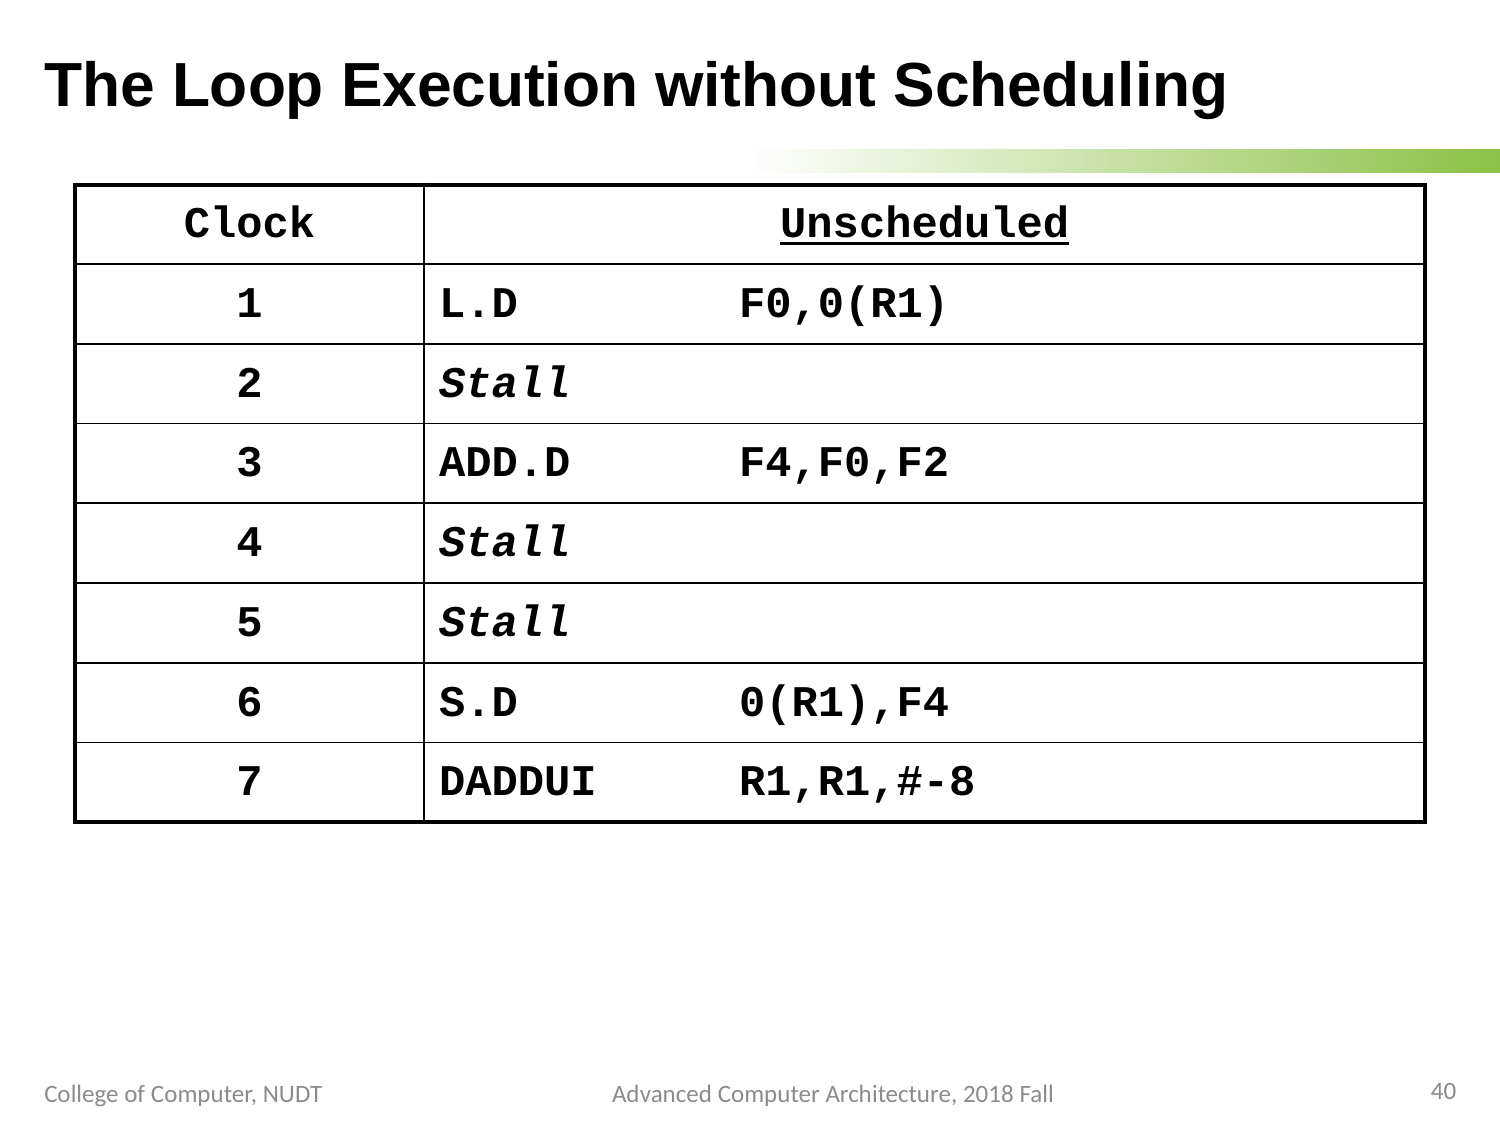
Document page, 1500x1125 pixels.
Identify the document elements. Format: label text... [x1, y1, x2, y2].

table_cell 2 [77, 345, 423, 423]
table_cell Stall [425, 504, 1423, 582]
table_cell 6 [77, 664, 423, 742]
table_header Unscheduled [425, 187, 1423, 263]
table_cell 1 [77, 265, 423, 343]
table_cell 7 [77, 743, 423, 820]
table_cell Stall [425, 345, 1423, 423]
table_cell Stall [425, 584, 1423, 662]
table_cell S.D 0(R1),F4 [425, 664, 1423, 742]
table_header Clock [77, 187, 423, 263]
title The Loop Execution without Scheduling [29, 22, 1471, 150]
footer Advanced Computer Architecture, 2018 Fall [491, 1062, 1176, 1123]
table_cell 3 [77, 424, 423, 502]
table_cell 5 [77, 584, 423, 662]
table_cell L.D F0,0(R1) [425, 265, 1423, 343]
slide_number College of Computer, NUDT [29, 1062, 367, 1123]
table_cell 4 [77, 504, 423, 582]
slide_number 40 [1317, 1059, 1472, 1120]
table_cell DADDUI R1,R1,#-8 [425, 743, 1423, 820]
table_cell ADD.D F4,F0,F2 [425, 424, 1423, 502]
